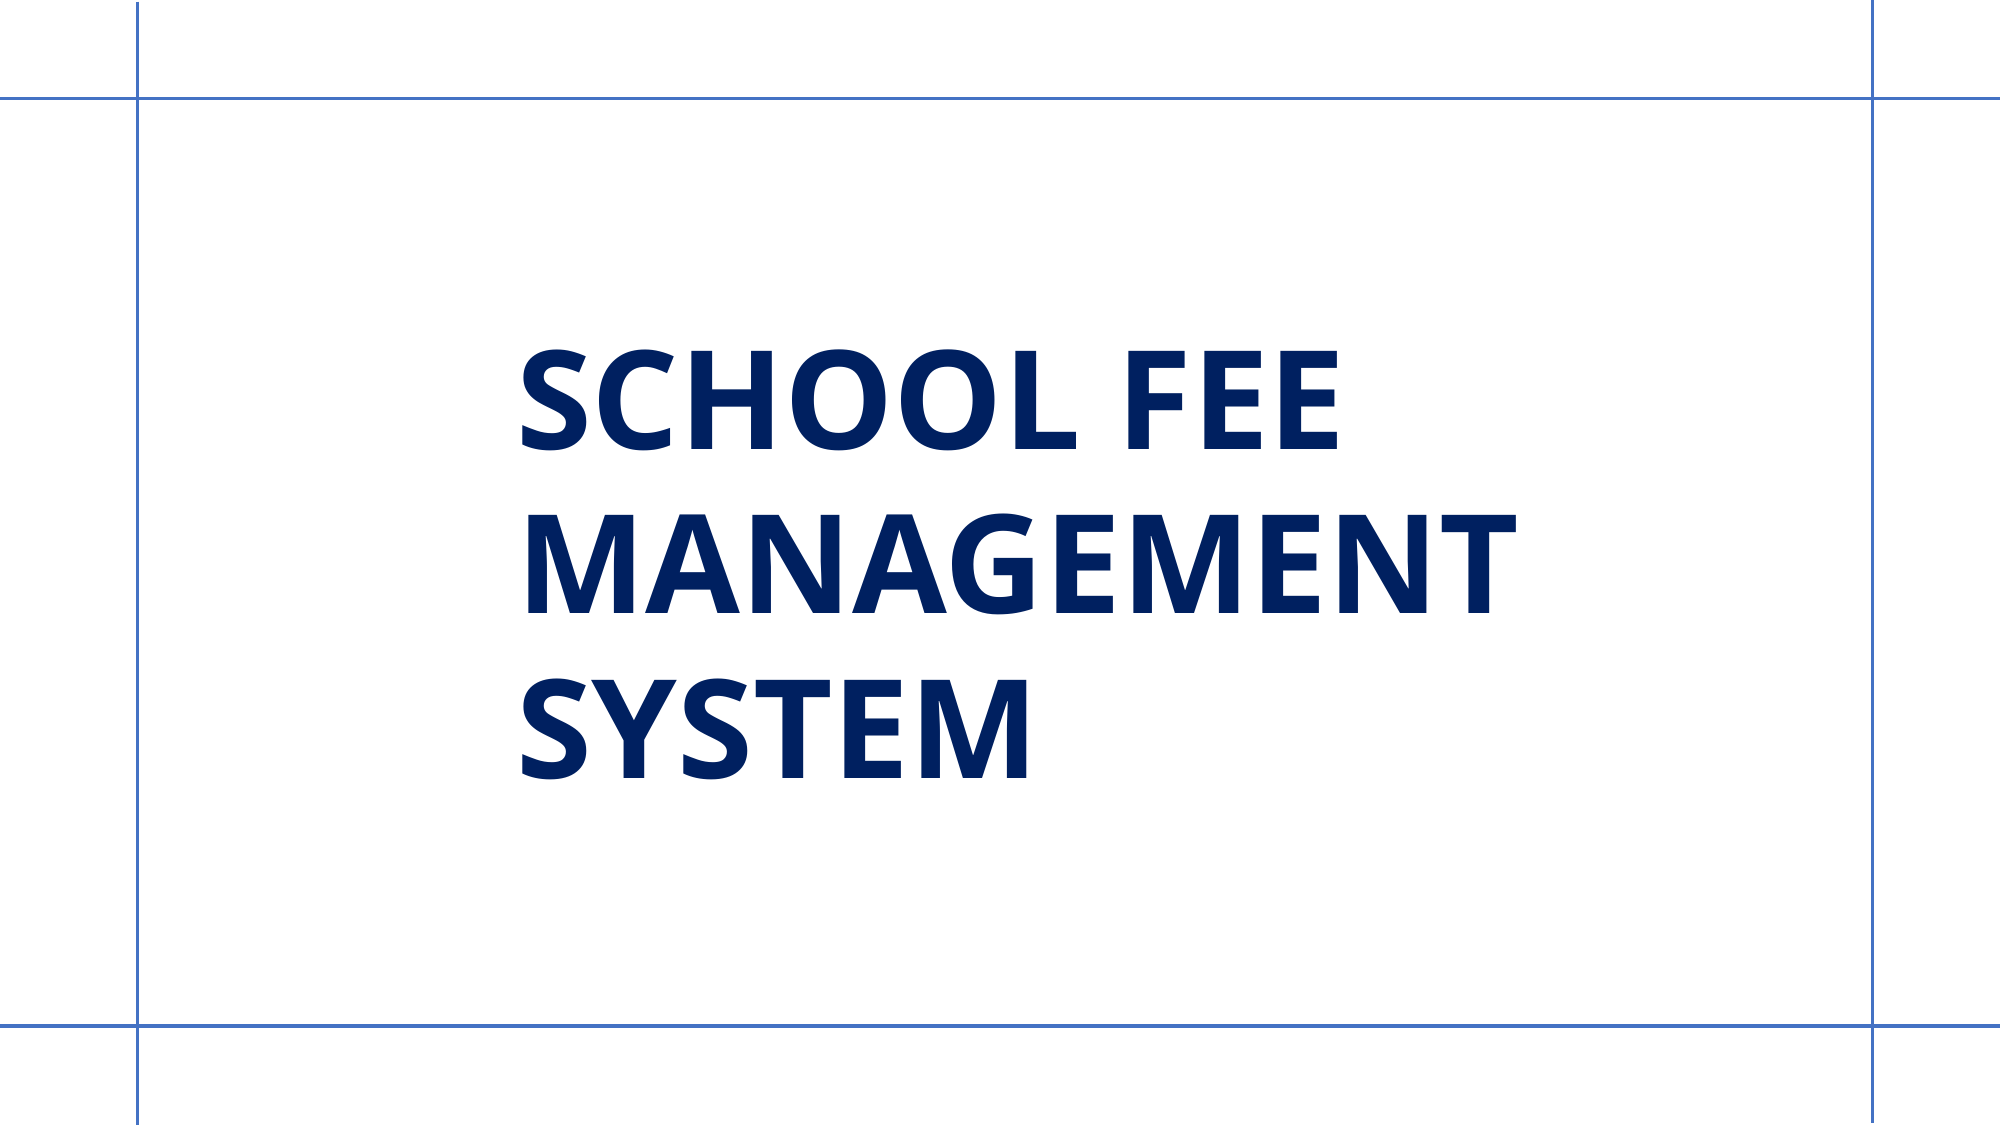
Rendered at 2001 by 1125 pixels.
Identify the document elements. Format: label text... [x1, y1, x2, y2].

text_box SCHOOL FEE MANAGEMENT SYSTEM [501, 304, 1598, 814]
